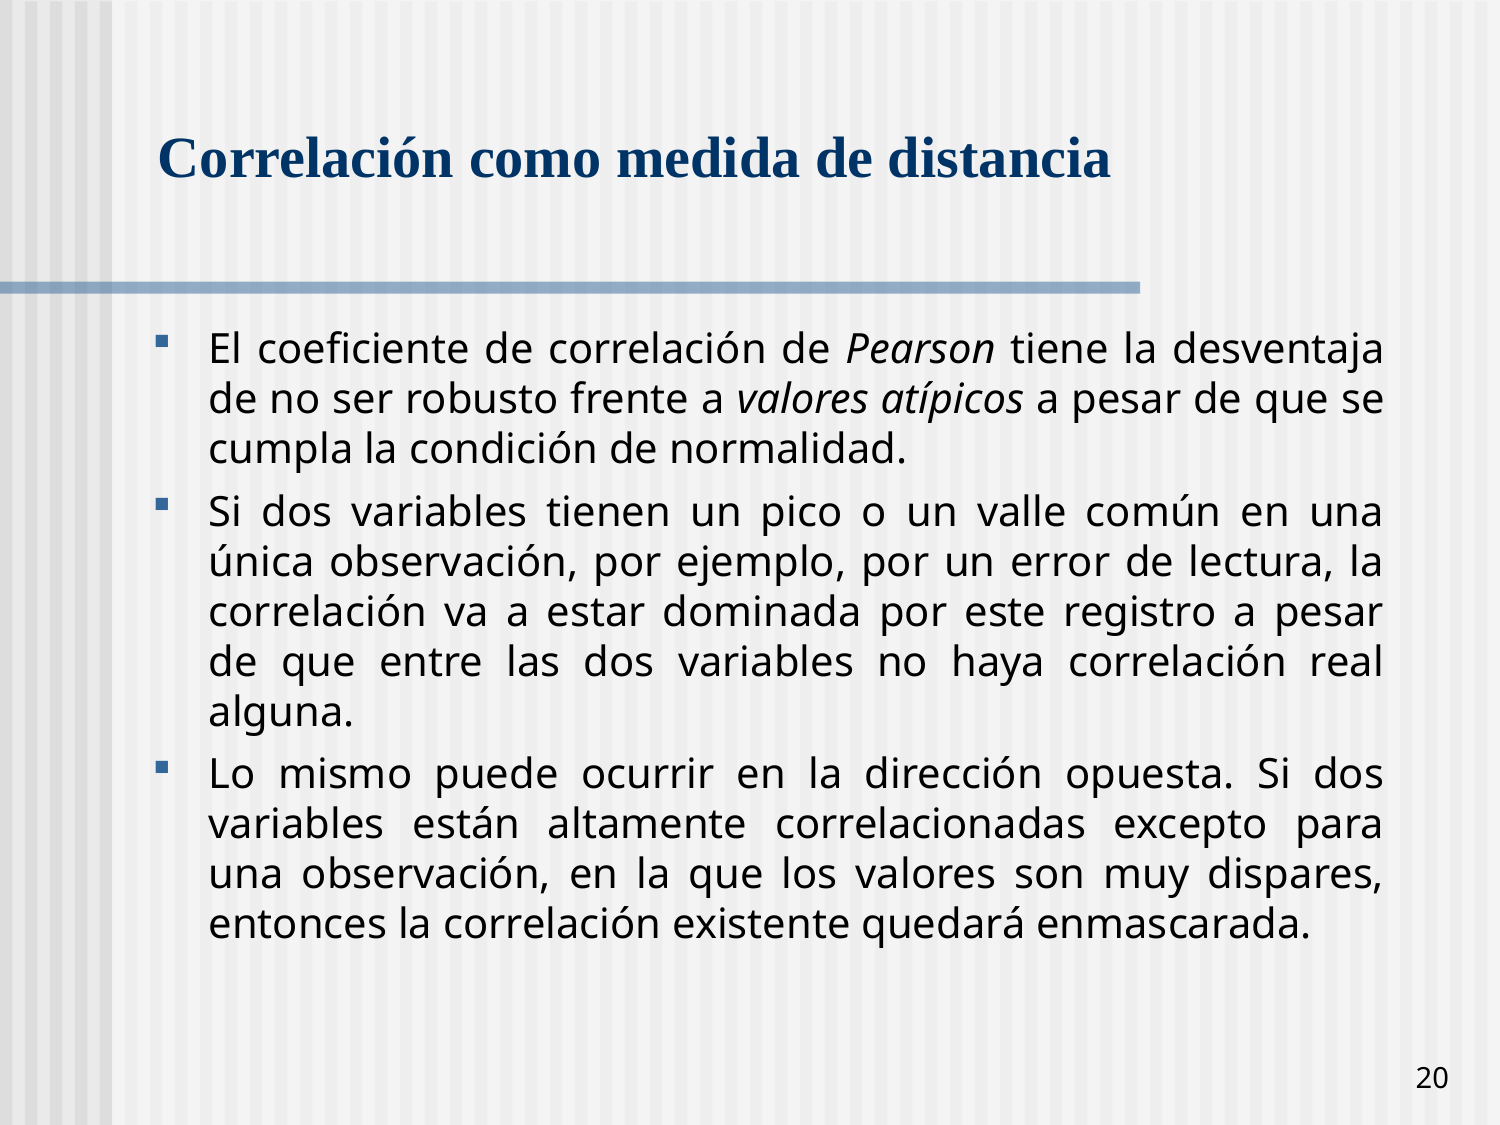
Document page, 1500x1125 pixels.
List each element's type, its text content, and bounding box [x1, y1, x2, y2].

slide_number 20 [1151, 1031, 1465, 1107]
title Correlación como medida de distancia [142, 109, 1482, 267]
list El coeficiente de correlación de Pearson tiene la desventaja de no ser robusto frente a valores atípicos a pesar de que se cumpla la condición de normalidad. Si dos variables tienen un pico o un valle común en una única observación, por ejemplo, por un error de lectura, la correlación va a estar dominada por este registro a pesar de que entre las dos variables no haya correlación real alguna. Lo mismo puede ocurrir en la dirección opuesta. Si dos variables están altamente correlacionadas excepto para una observación, en la que los valores son muy dispares, entonces la correlación existente quedará enmascarada. [137, 314, 1400, 968]
